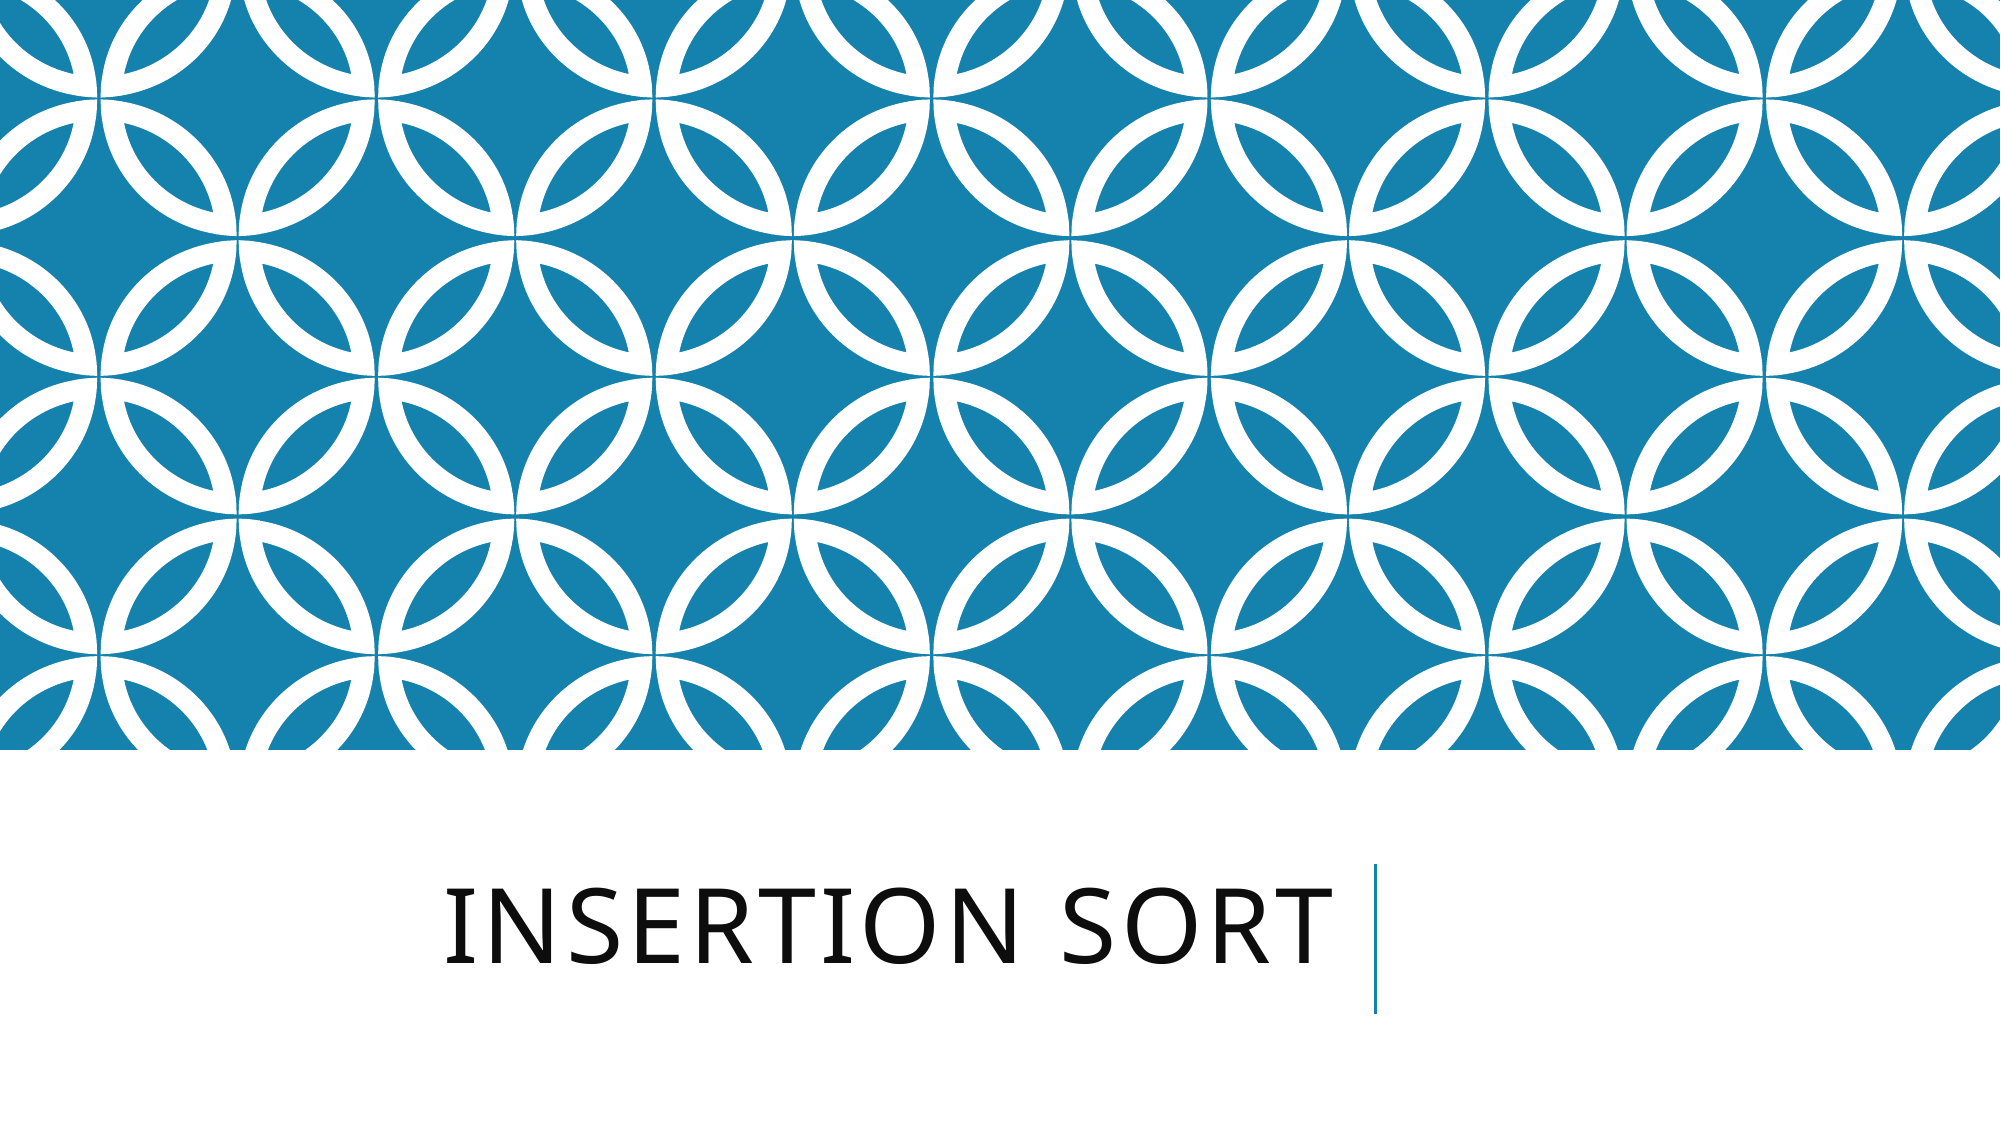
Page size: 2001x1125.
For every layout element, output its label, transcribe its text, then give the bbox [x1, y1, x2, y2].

title Insertion Sort [75, 813, 1350, 1054]
